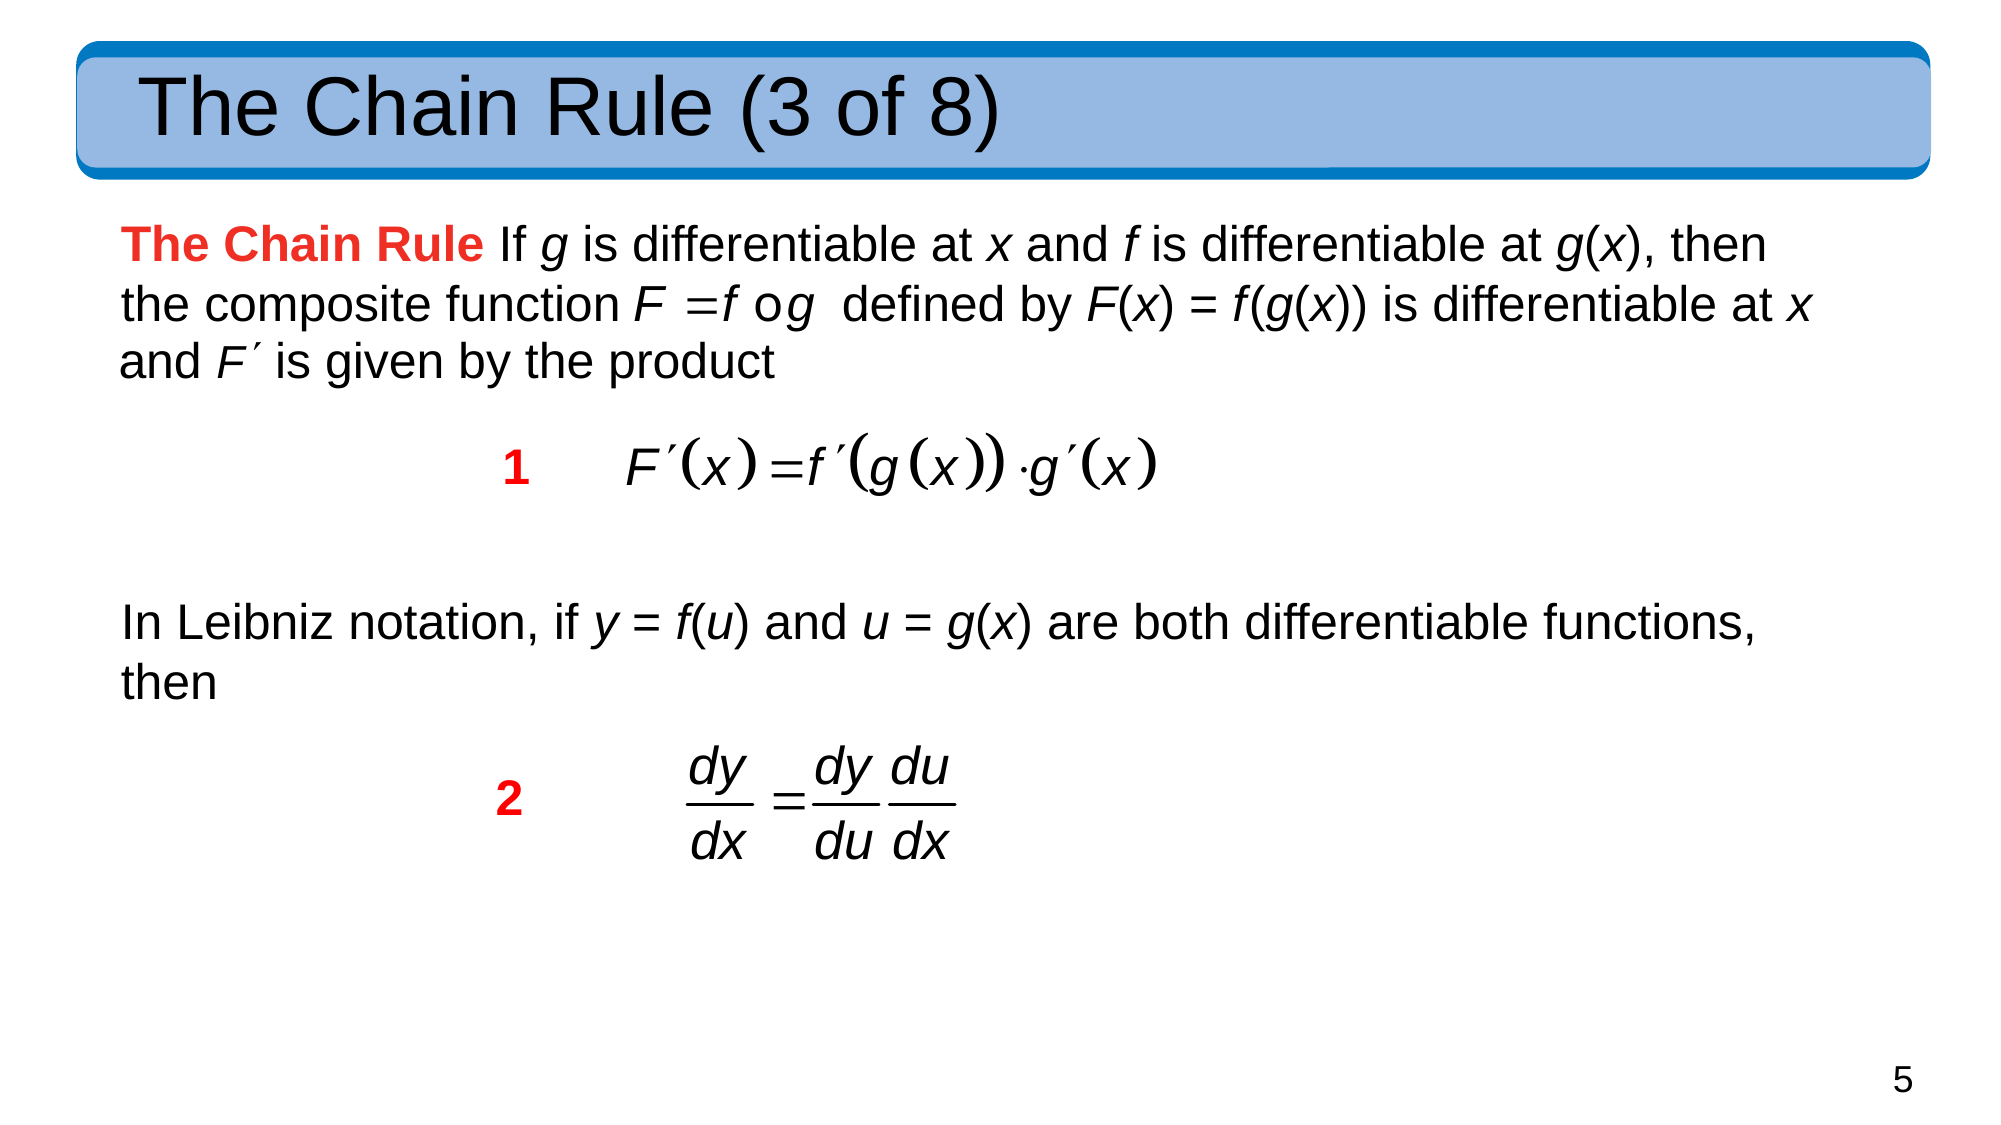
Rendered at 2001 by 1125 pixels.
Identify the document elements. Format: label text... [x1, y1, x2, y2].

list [210, 335, 269, 386]
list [623, 430, 1158, 514]
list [631, 278, 822, 336]
list is given by the product [275, 335, 1121, 394]
list 1 [502, 441, 562, 531]
list and [118, 335, 249, 409]
title The Chain Rule (3 of 8) [137, 63, 1863, 174]
list defined by F(x) = f (g(x)) is differentiable at x [841, 278, 1854, 351]
list In Leibniz notation, if y = f(u) and u = g(x) are both differentiable functions, then [120, 589, 1901, 724]
list 2 [495, 772, 567, 863]
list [682, 737, 961, 867]
list The Chain Rule If g is differentiable at x and f is differentiable at g(x), then the composite function [120, 211, 1834, 339]
